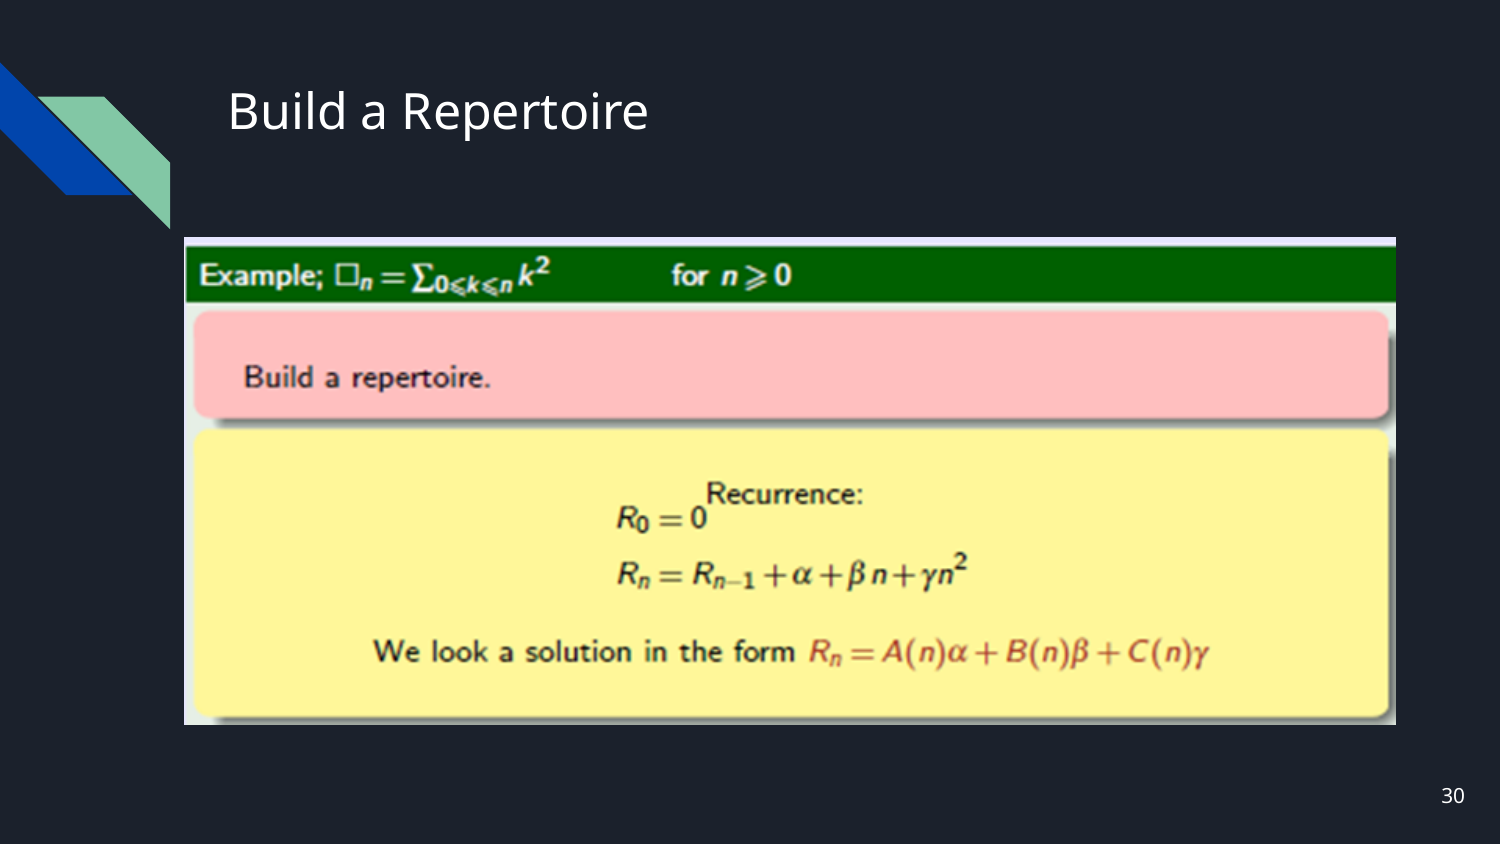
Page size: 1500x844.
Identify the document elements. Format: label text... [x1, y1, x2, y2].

picture [184, 237, 1396, 726]
title Build a Repertoire [212, 64, 1368, 215]
slide_number 30 [1389, 764, 1480, 830]
